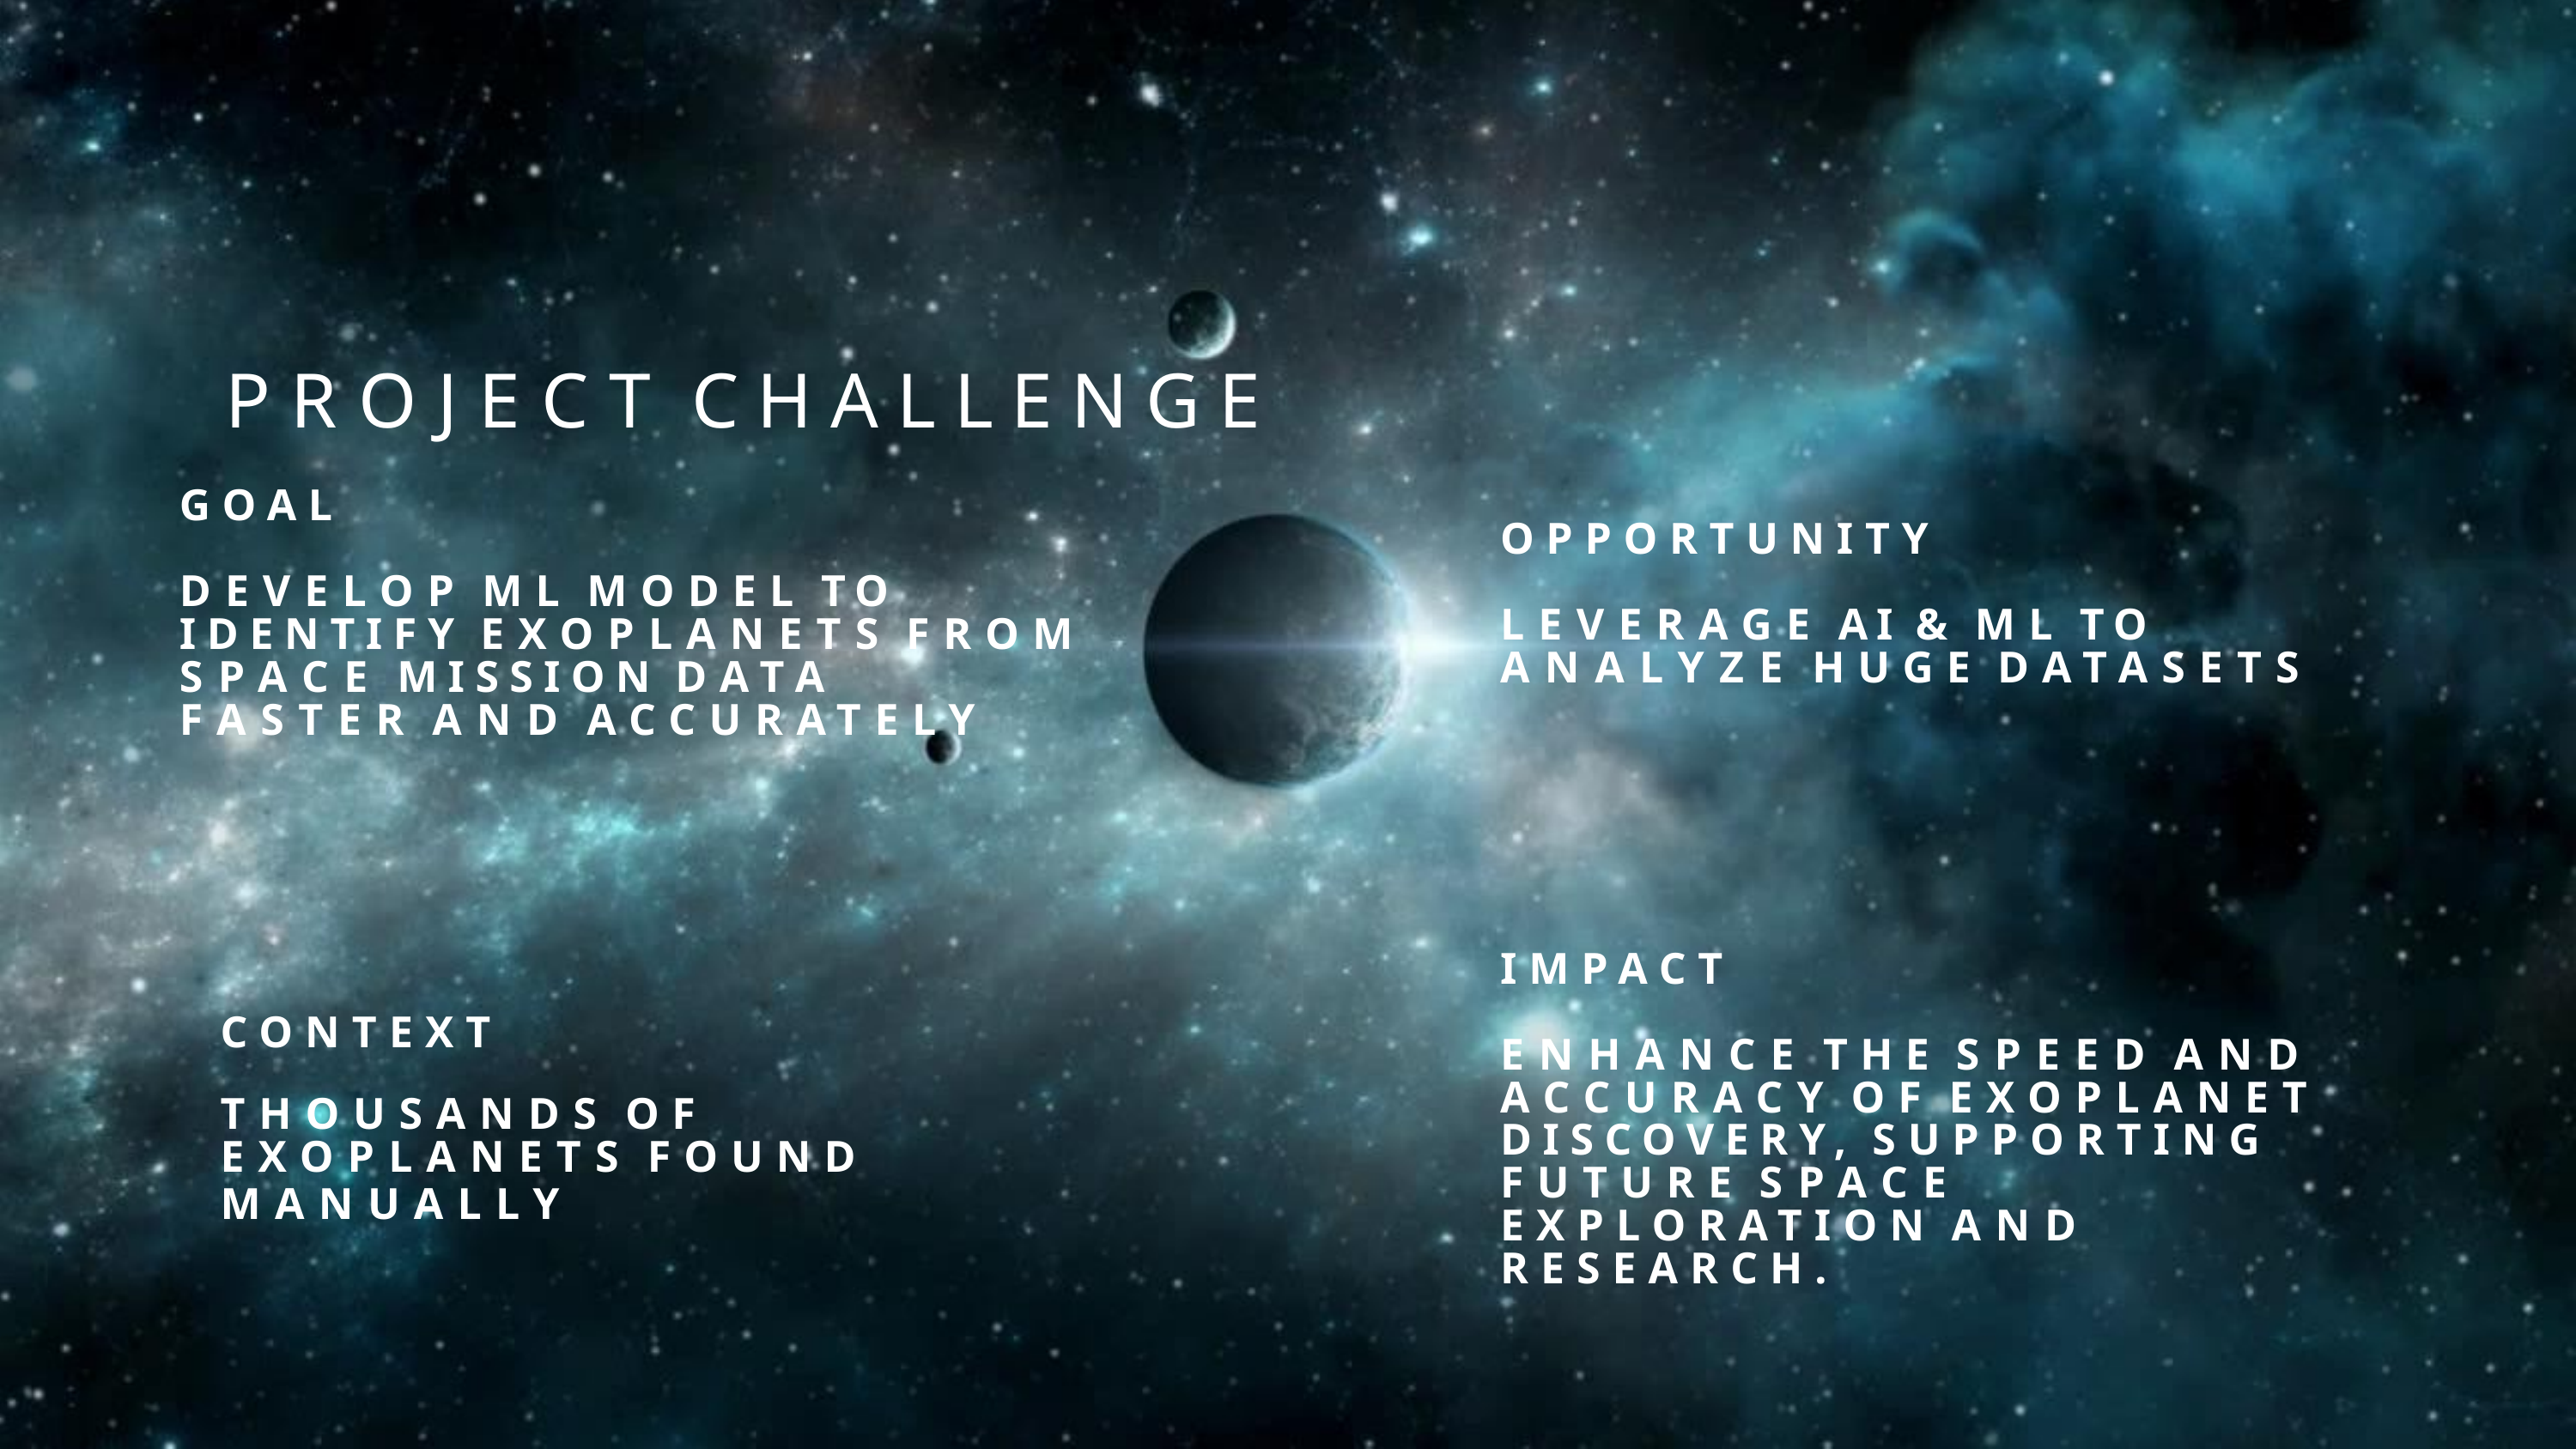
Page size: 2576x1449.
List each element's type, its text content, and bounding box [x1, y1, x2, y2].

text_box OPPORTUNITY LEVERAGE AI & ML TO ANALYZE HUGE DATASETS [1498, 509, 2349, 692]
title PROJECT CHALLENGE [223, 210, 1981, 596]
text_box GOAL DEVELOP ML MODEL TO IDENTIFY EXOPLANETS FROM SPACE MISSION DATA FASTER AND ACCURATELY [177, 476, 1103, 744]
text_box IMPACT ENHANCE THE SPEED AND ACCURACY OF EXOPLANET DISCOVERY, SUPPORTING FUTURE SPACE EXPLORATION AND RESEARCH. [1498, 939, 2354, 1293]
picture [0, 0, 2576, 1449]
text_box CONTEXT THOUSANDS OF EXOPLANETS FOUND MANUALLY [218, 1002, 884, 1228]
